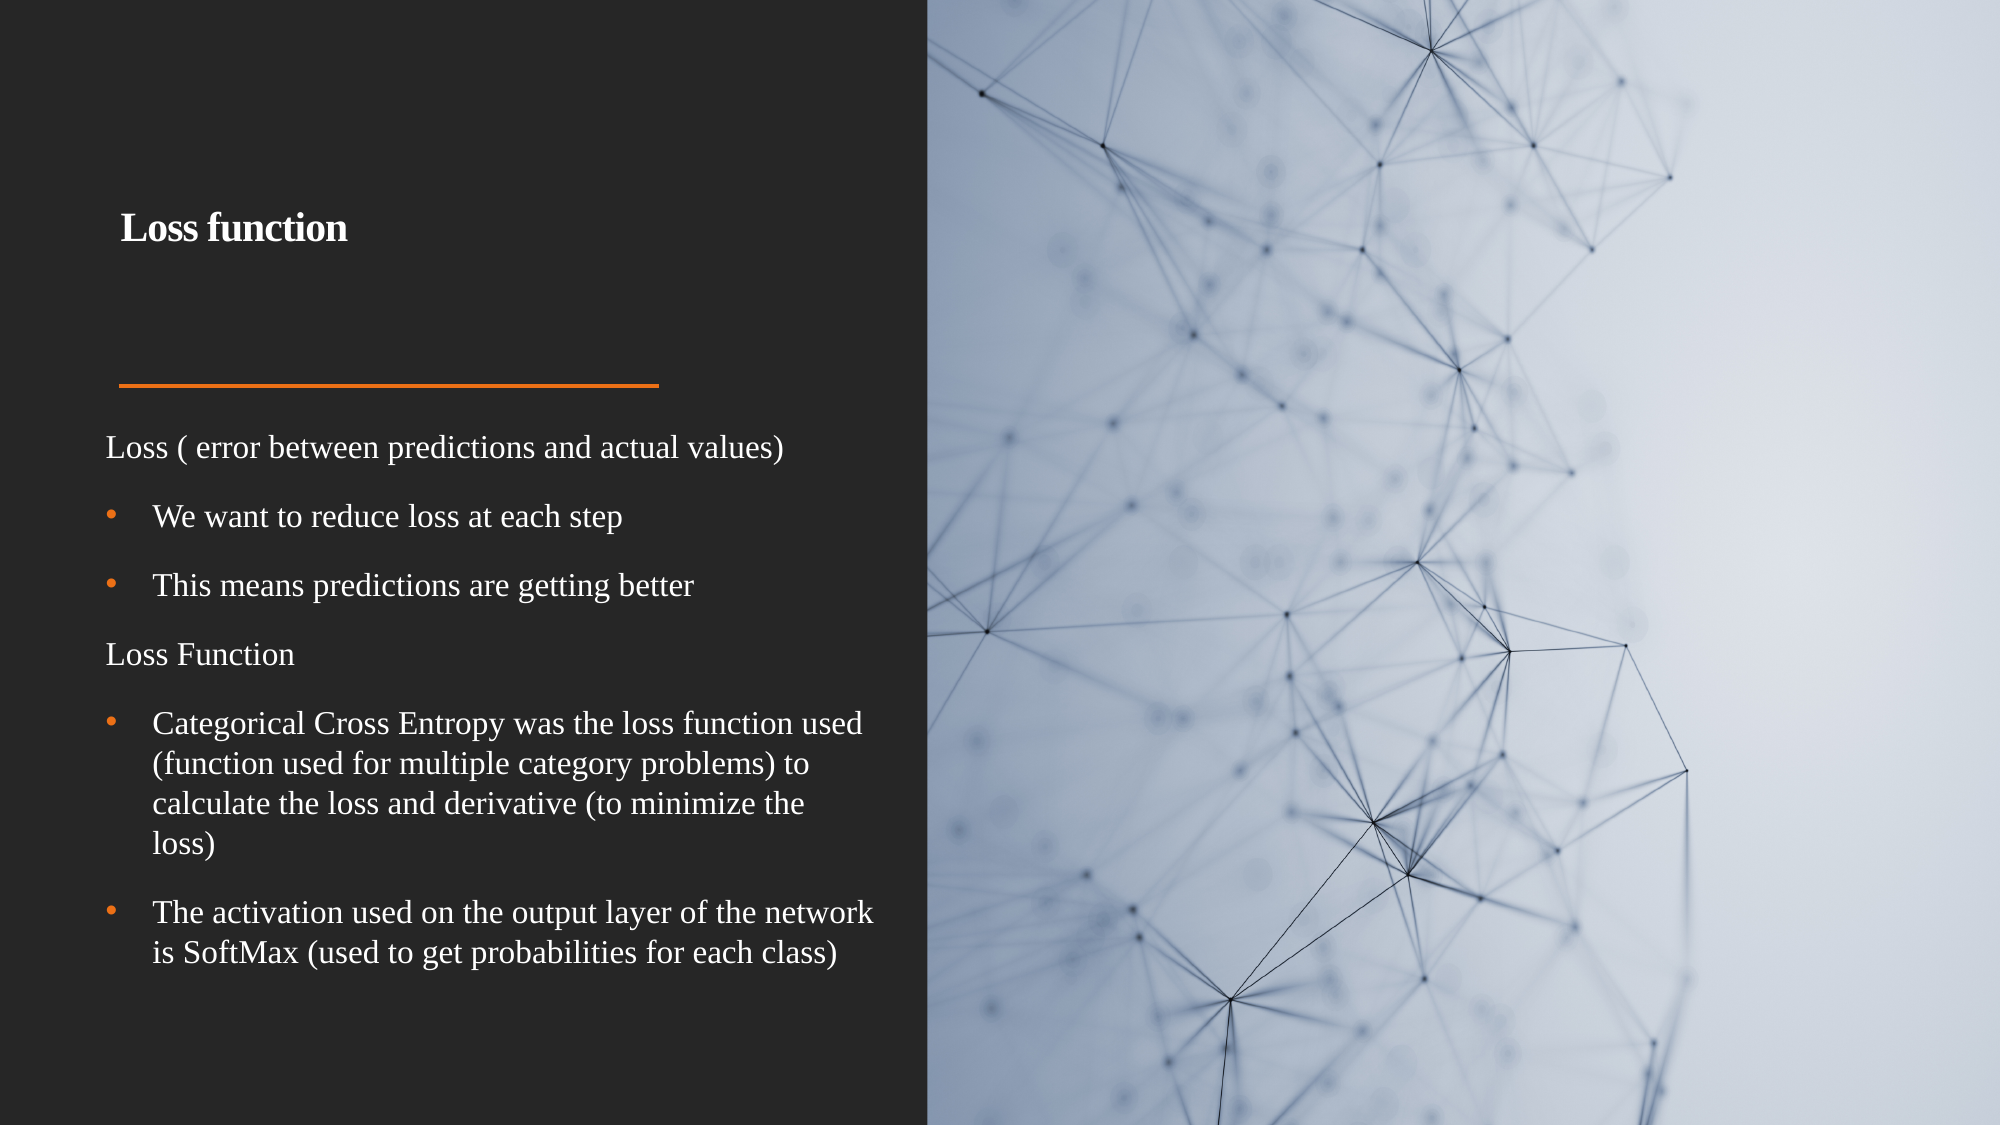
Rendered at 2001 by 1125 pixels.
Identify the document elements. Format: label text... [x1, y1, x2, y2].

list Loss ( error between predictions and actual values) We want to reduce loss at each step This means predictions are getting better Loss Function Categorical Cross Entropy was the loss function used (function used for multiple category problems) to calculate the loss and derivative (to minimize the loss) The activation used on the output layer of the network is SoftMax (used to get probabilities for each class) [105, 417, 876, 1050]
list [926, 0, 2000, 1125]
title Loss function [105, 84, 672, 359]
text_box [0, 0, 925, 1125]
